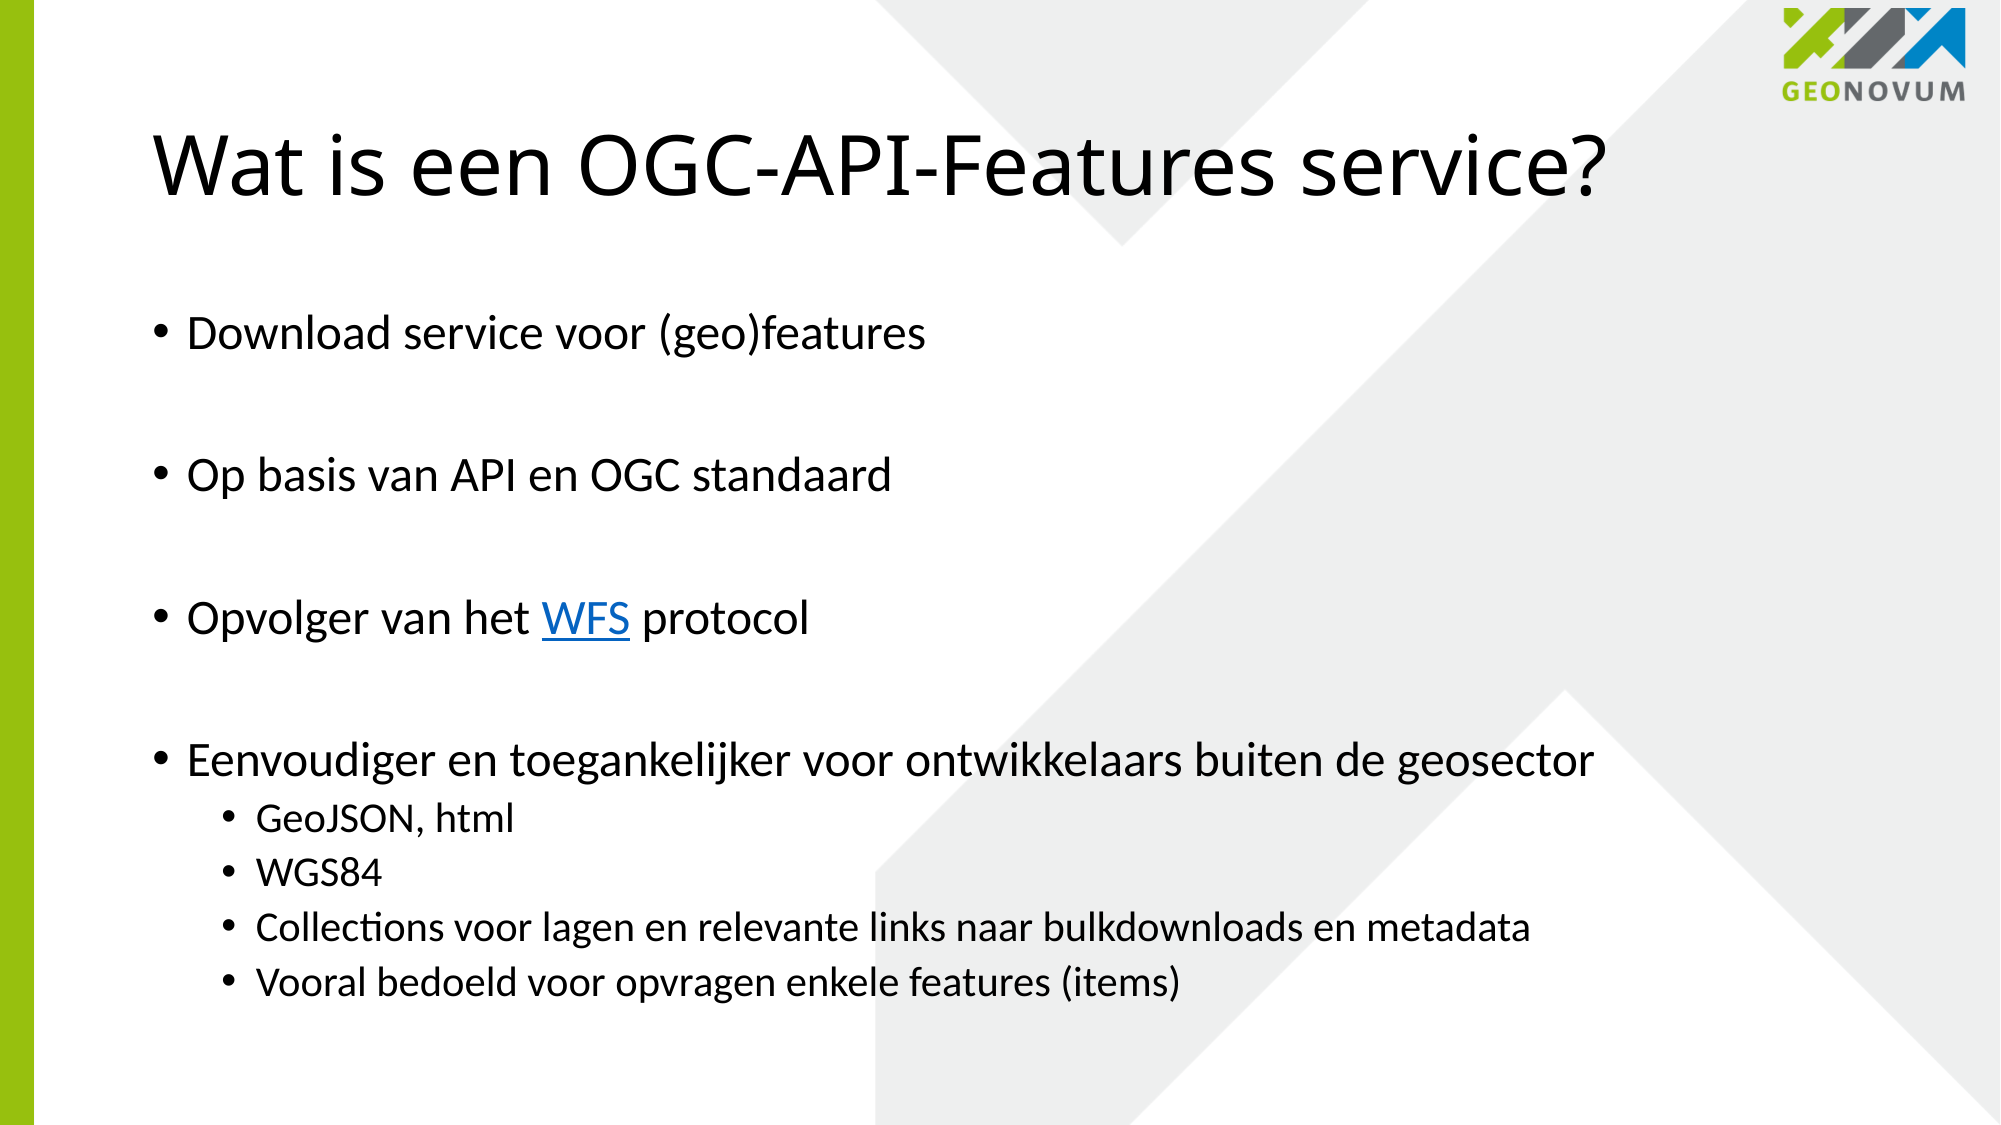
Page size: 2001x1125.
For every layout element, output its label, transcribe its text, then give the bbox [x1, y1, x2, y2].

title Wat is een OGC-API-Features service? [137, 59, 1863, 278]
picture [0, 0, 2001, 1125]
list Download service voor (geo)features Op basis van API en OGC standaard Opvolger van het WFS protocol Eenvoudiger en toegankelijker voor ontwikkelaars buiten de geosector GeoJSON, html WGS84 Collections voor lagen en relevante links naar bulkdownloads en metadata Vooral bedoeld voor opvragen enkele features (items) [137, 299, 1863, 1014]
